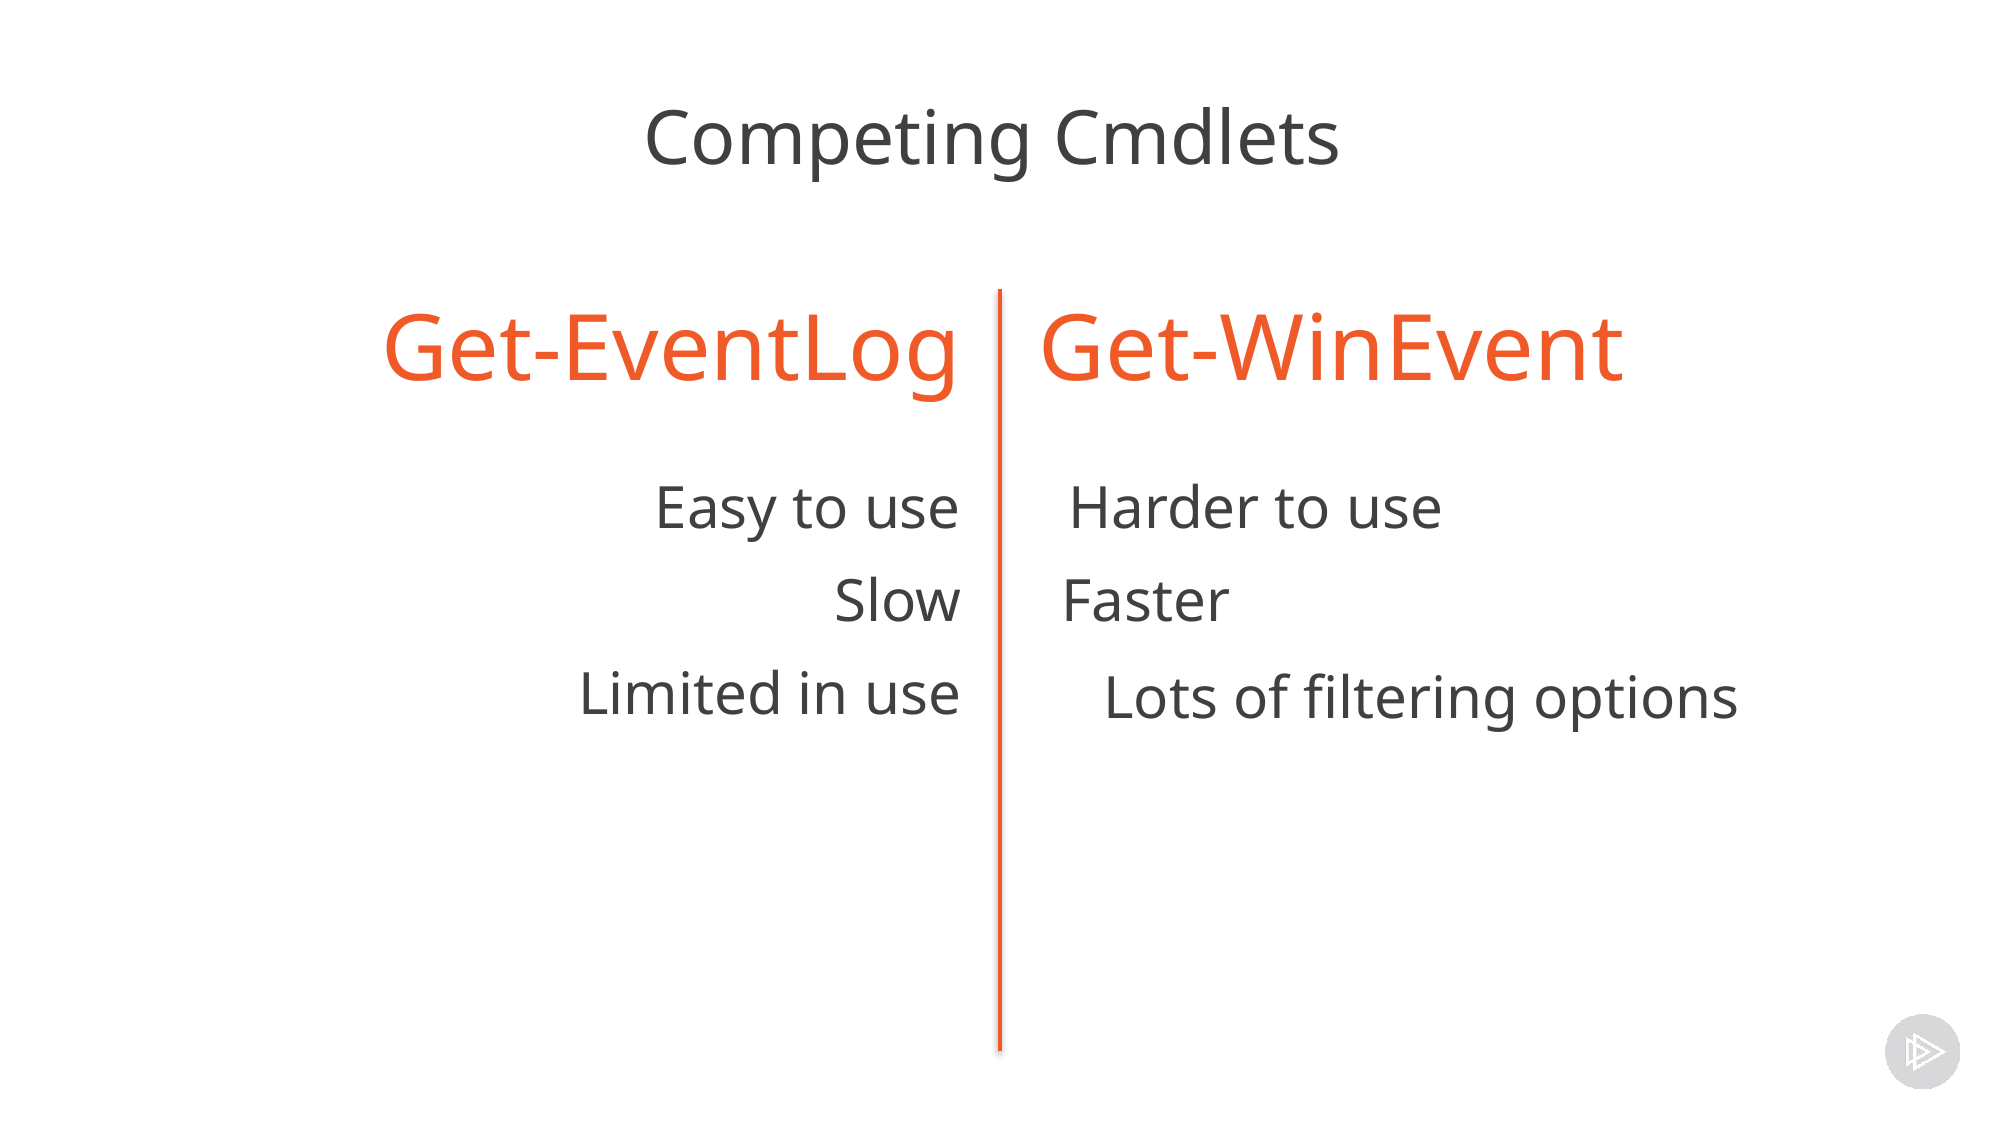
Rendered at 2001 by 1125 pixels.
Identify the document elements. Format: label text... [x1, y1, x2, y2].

list Limited in use [510, 664, 962, 737]
text_box Faster [1038, 571, 1230, 644]
text_box Easy to use [510, 478, 962, 550]
list Get-WinEvent [1038, 289, 1885, 361]
list Get-EventLog [115, 289, 962, 361]
text_box Harder to use [1038, 478, 1444, 550]
text_box Lots of filtering options [999, 668, 1740, 740]
title Competing Cmdlets [115, 96, 1885, 169]
text_box Slow [663, 571, 962, 643]
